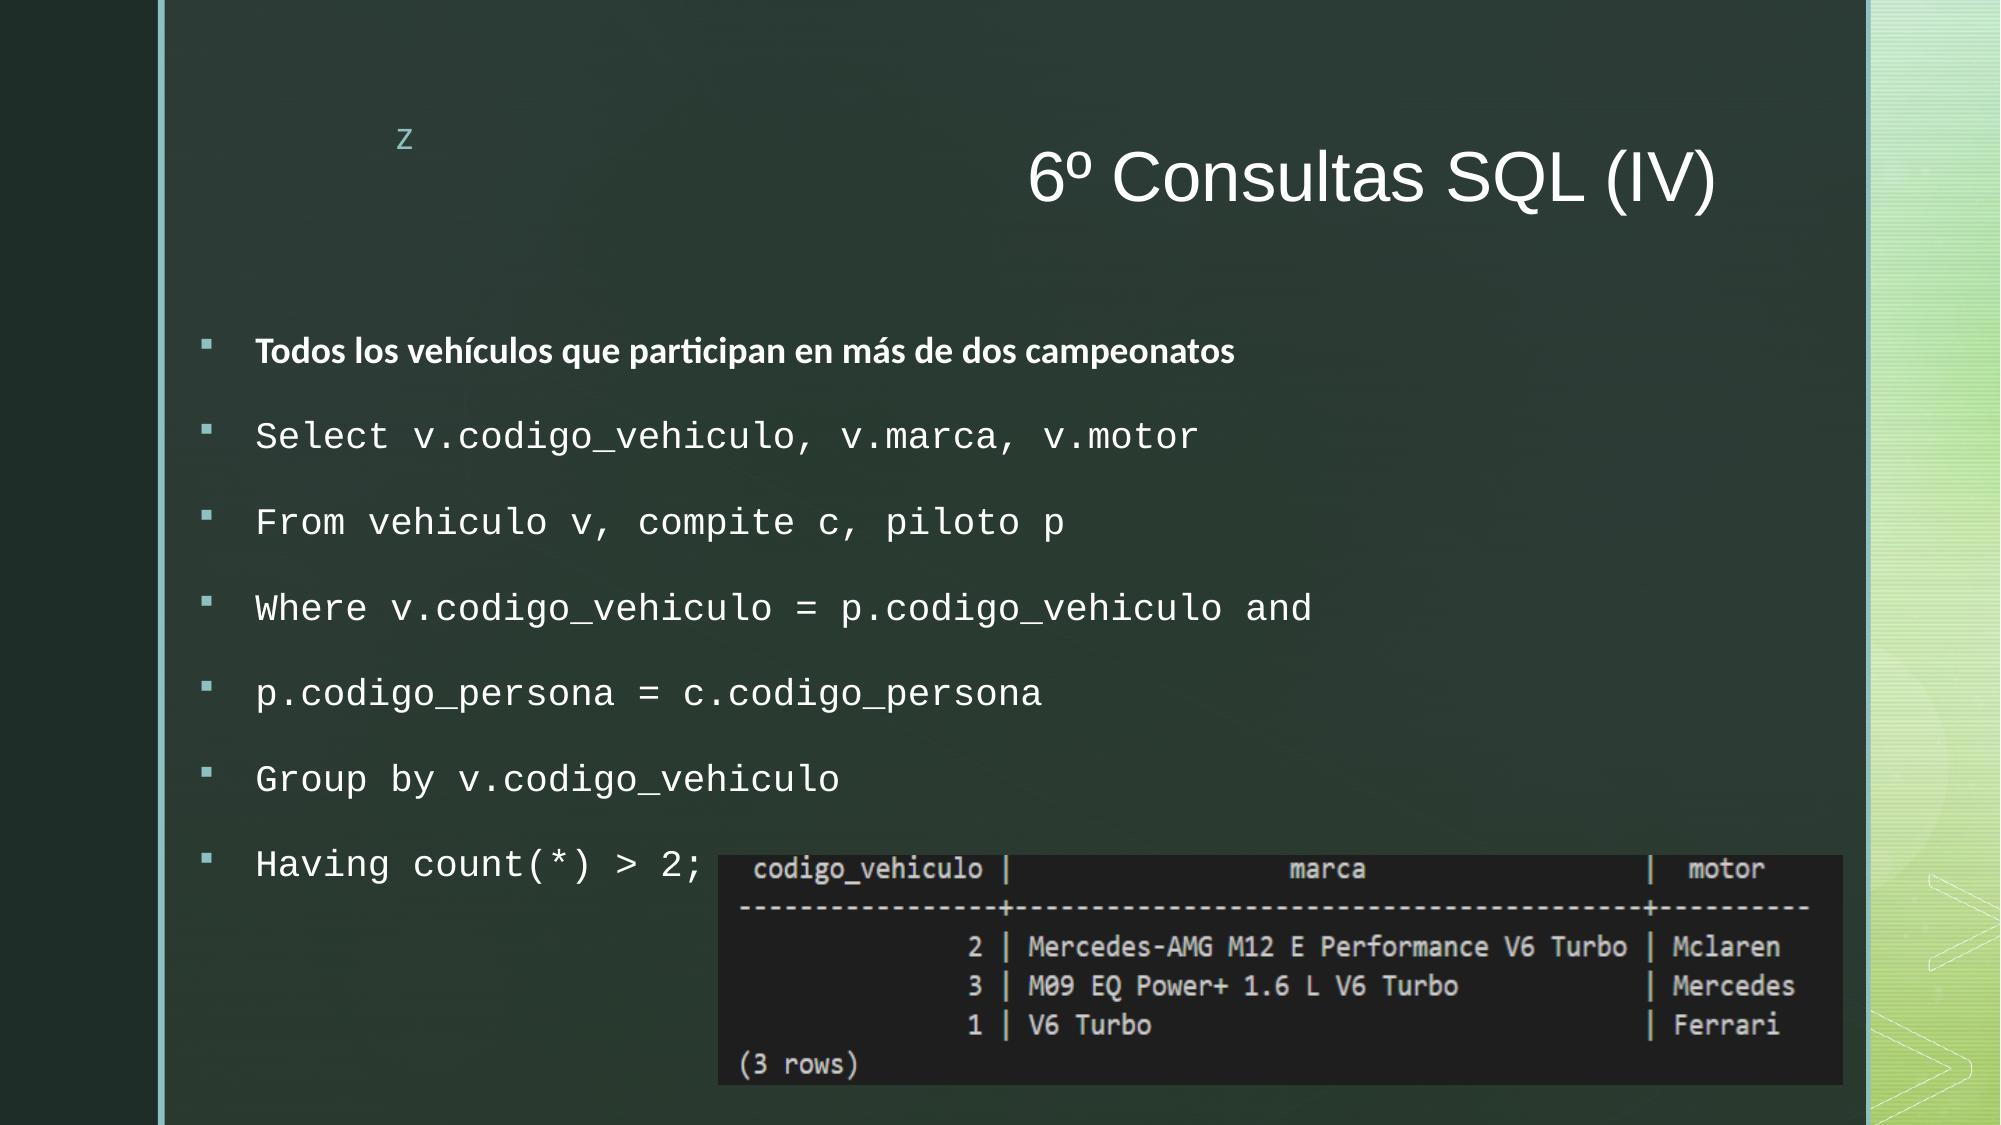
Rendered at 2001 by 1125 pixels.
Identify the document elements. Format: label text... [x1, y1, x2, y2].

list Todos los vehículos que participan en más de dos campeonatos Select v.codigo_vehiculo, v.marca, v.motor From vehiculo v, compite c, piloto p Where v.codigo_vehiculo = p.codigo_vehiculo and p.codigo_persona = c.codigo_persona Group by v.codigo_vehiculo Having count(*) > 2; [183, 324, 1463, 981]
picture [1871, 0, 2001, 1125]
title 6º Consultas SQL (IV) [428, 132, 1734, 310]
picture [718, 855, 1843, 1085]
